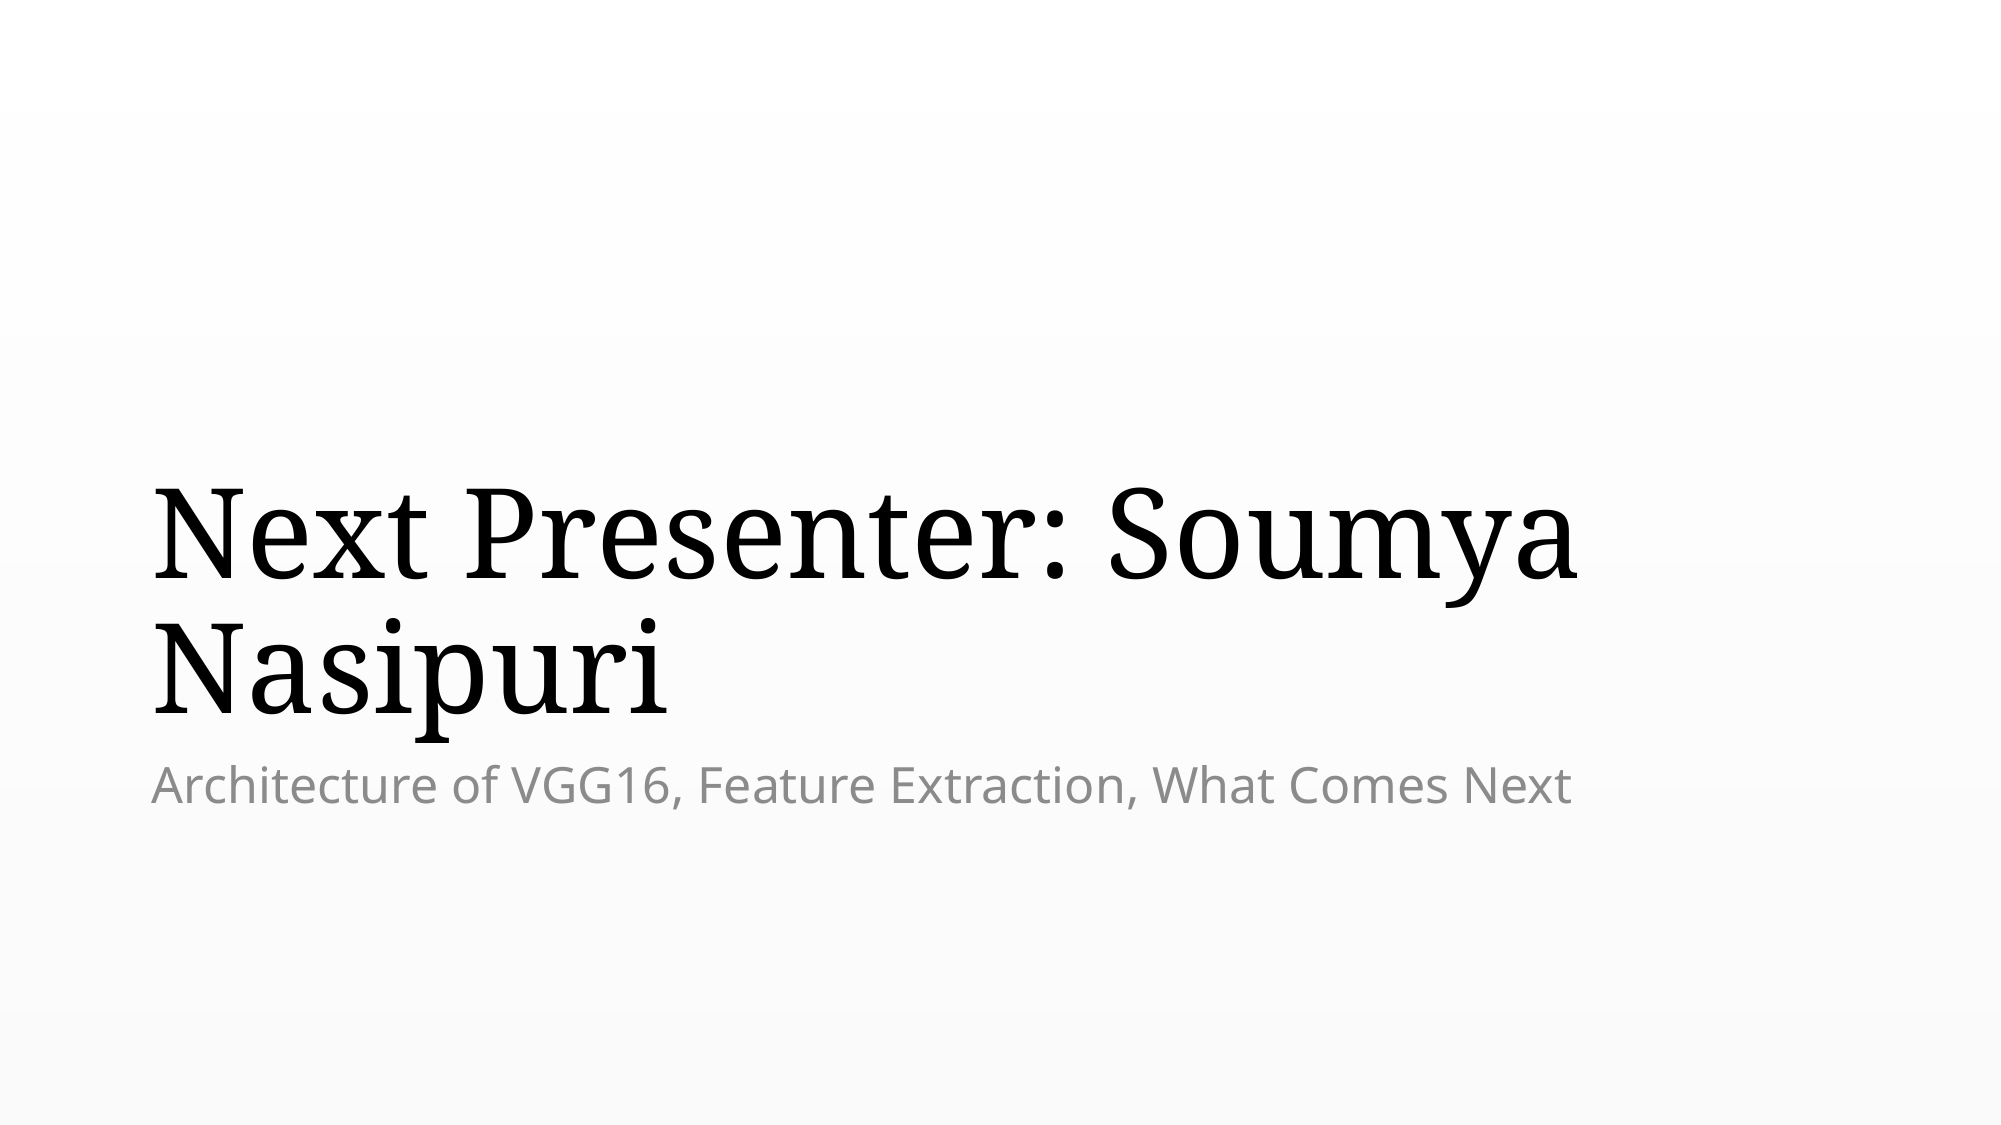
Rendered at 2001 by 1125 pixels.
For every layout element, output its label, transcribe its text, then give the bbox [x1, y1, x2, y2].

list Architecture of VGG16, Feature Extraction, What Comes Next [136, 752, 1862, 999]
title Next Presenter: Soumya Nasipuri [136, 280, 1862, 749]
